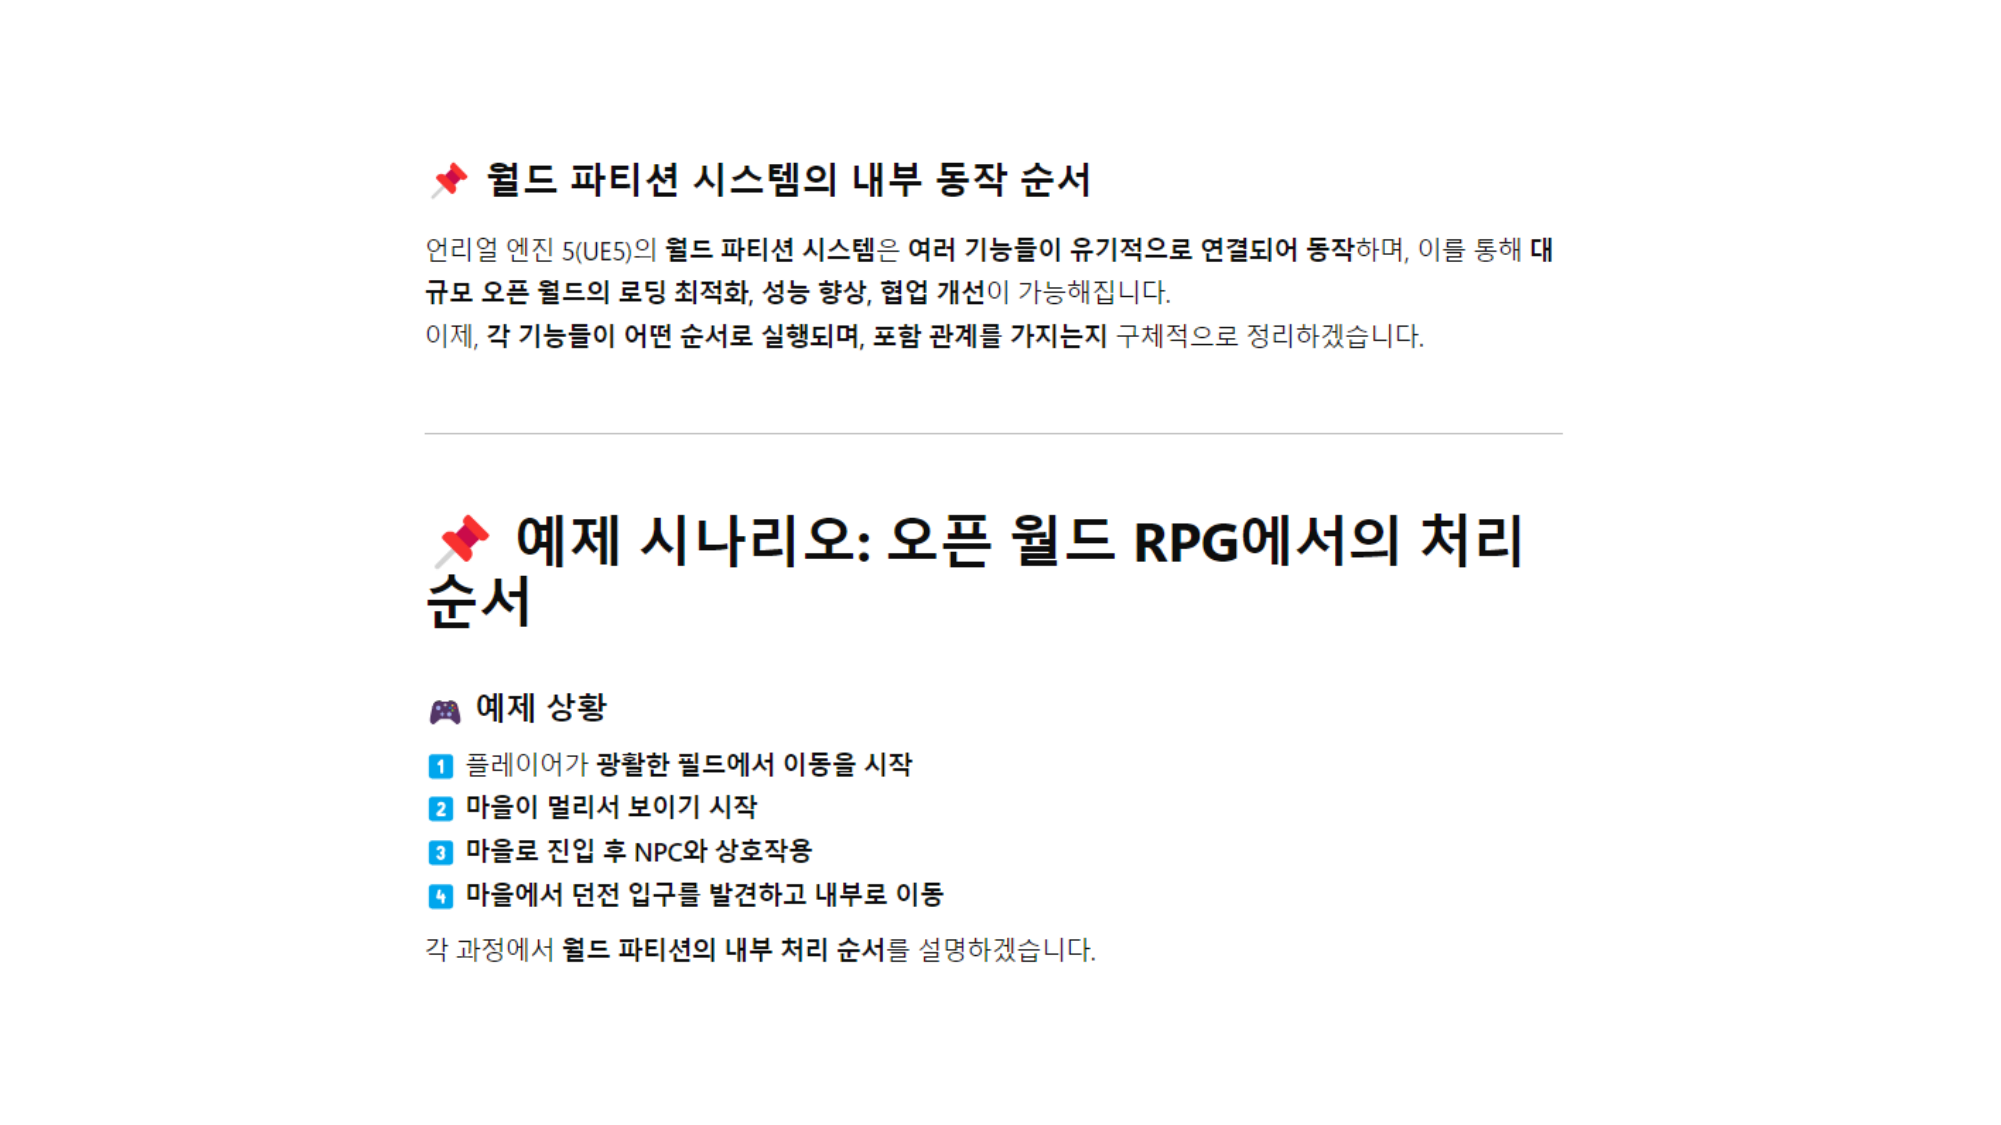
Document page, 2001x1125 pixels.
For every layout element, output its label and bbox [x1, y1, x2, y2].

picture [5, 122, 2000, 1030]
